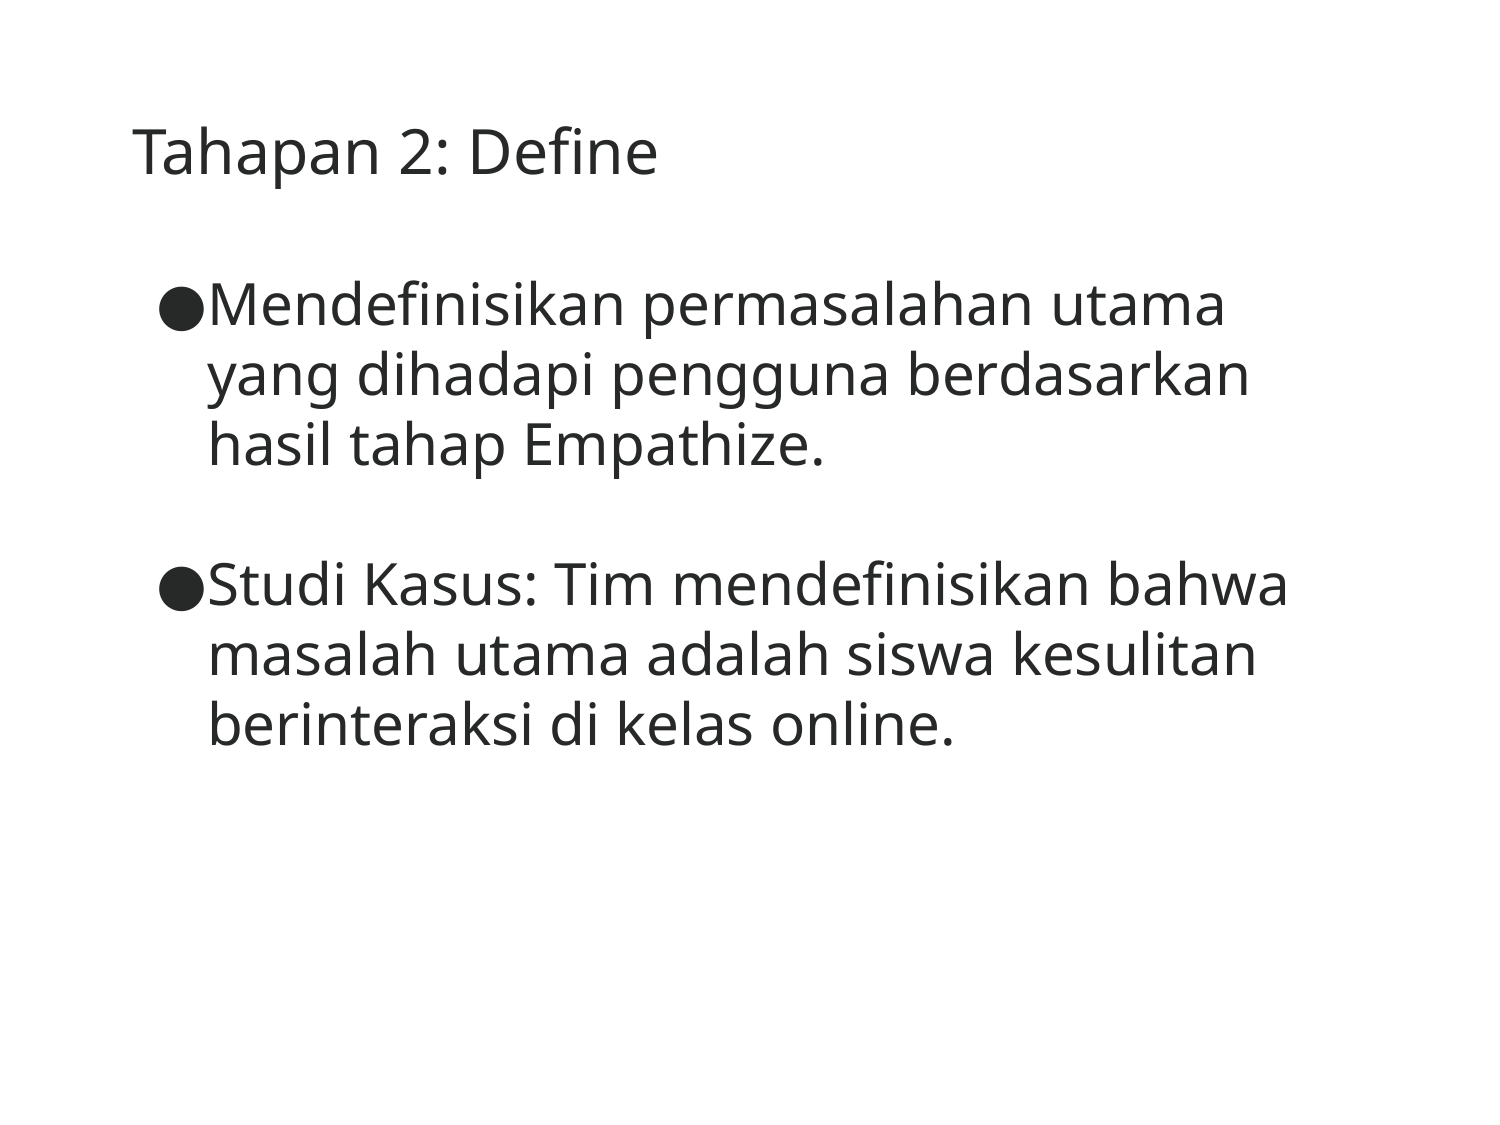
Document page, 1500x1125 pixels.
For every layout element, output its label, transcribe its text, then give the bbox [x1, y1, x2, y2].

list Mendefinisikan permasalahan utama yang dihadapi pengguna berdasarkan hasil tahap Empathize. Studi Kasus: Tim mendefinisikan bahwa masalah utama adalah siswa kesulitan berinteraksi di kelas online. [116, 252, 1383, 1000]
title Tahapan 2: Define [116, 97, 1383, 223]
